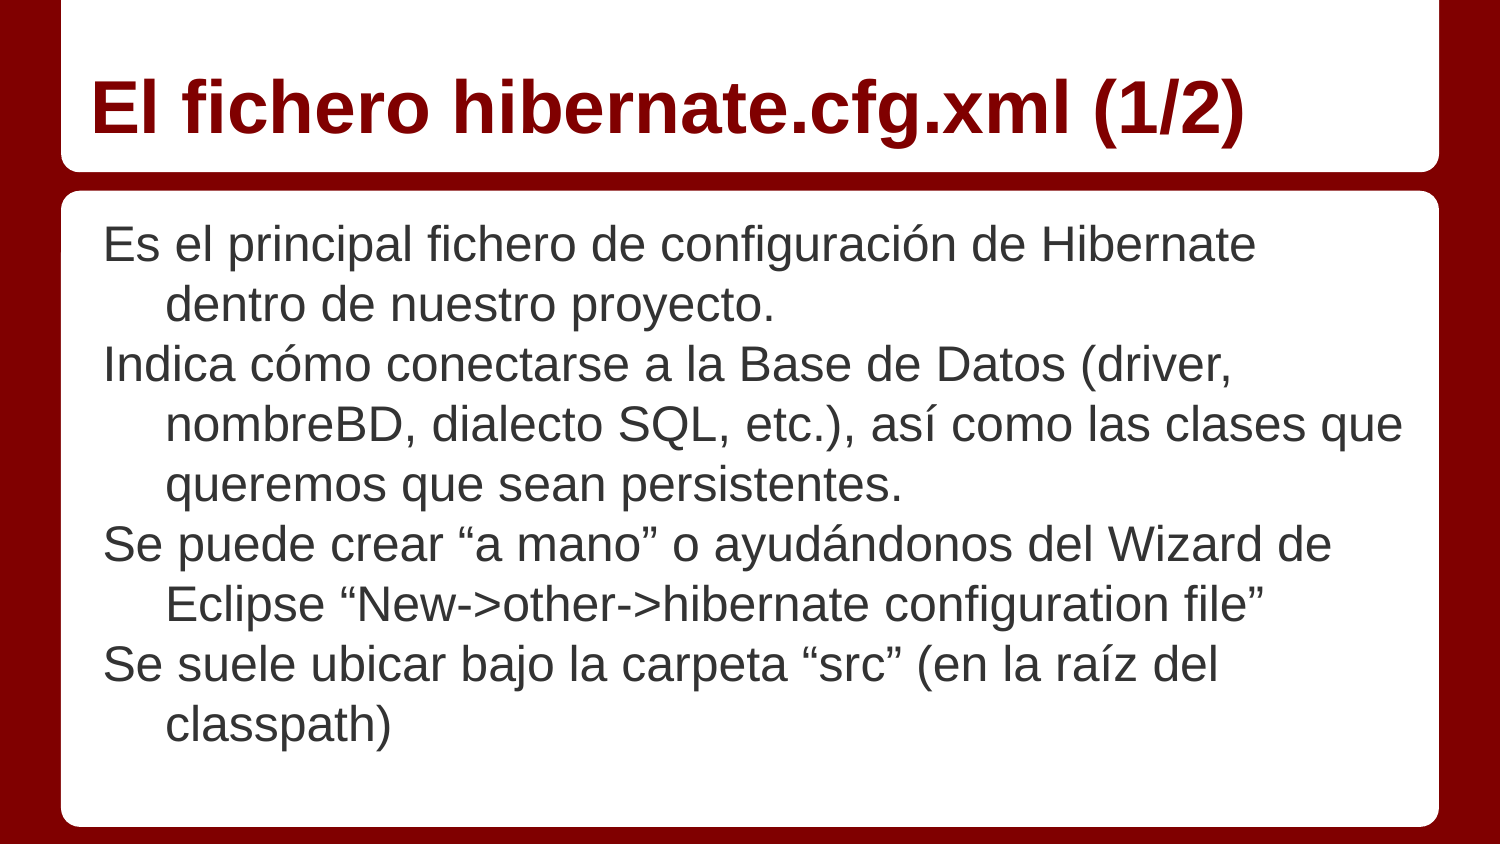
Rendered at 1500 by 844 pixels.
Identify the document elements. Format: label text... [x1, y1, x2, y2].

list Es el principal fichero de configuración de Hibernate dentro de nuestro proyecto. Indica cómo conectarse a la Base de Datos (driver, nombreBD, dialecto SQL, etc.), así como las clases que queremos que sean persistentes. Se puede crear “a mano” o ayudándonos del Wizard de Eclipse “New->other->hibernate configuration file” Se suele ubicar bajo la carpeta “src” (en la raíz del classpath) [75, 196, 1425, 808]
title El fichero hibernate.cfg.xml (1/2) [75, 22, 1425, 164]
